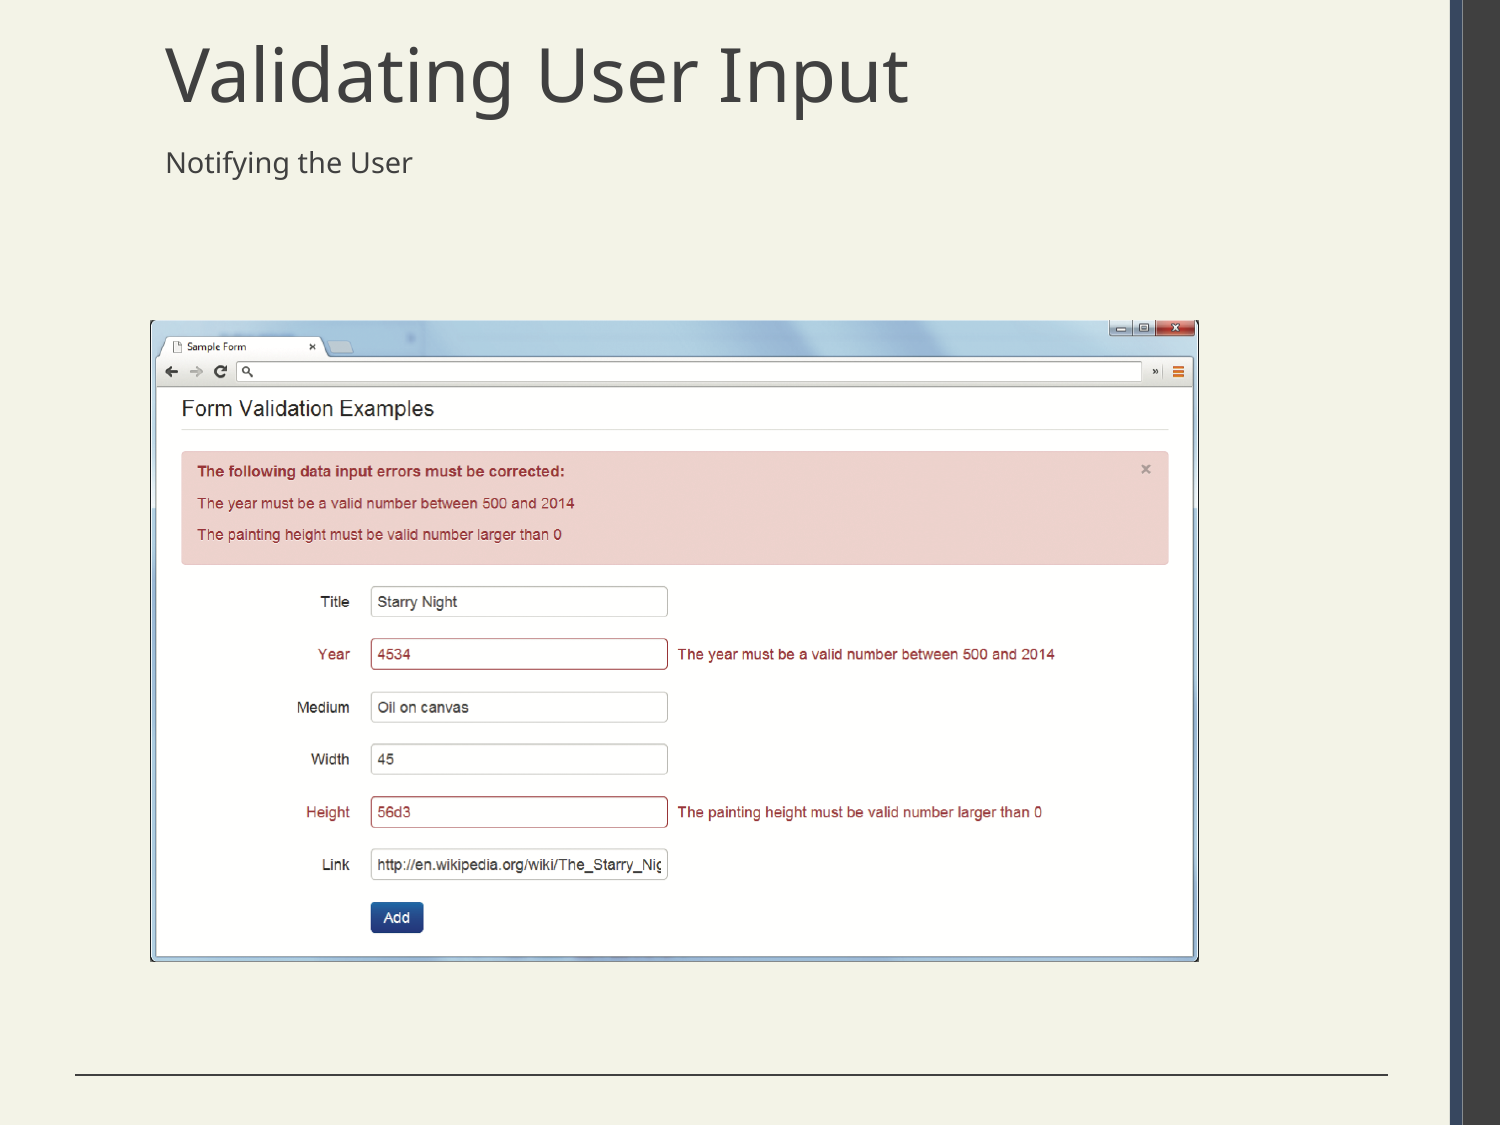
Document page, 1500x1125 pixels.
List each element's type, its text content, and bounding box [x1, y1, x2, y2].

title Validating User Input [150, 20, 1425, 188]
list Notifying the User [150, 137, 1200, 188]
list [149, 269, 1201, 1013]
